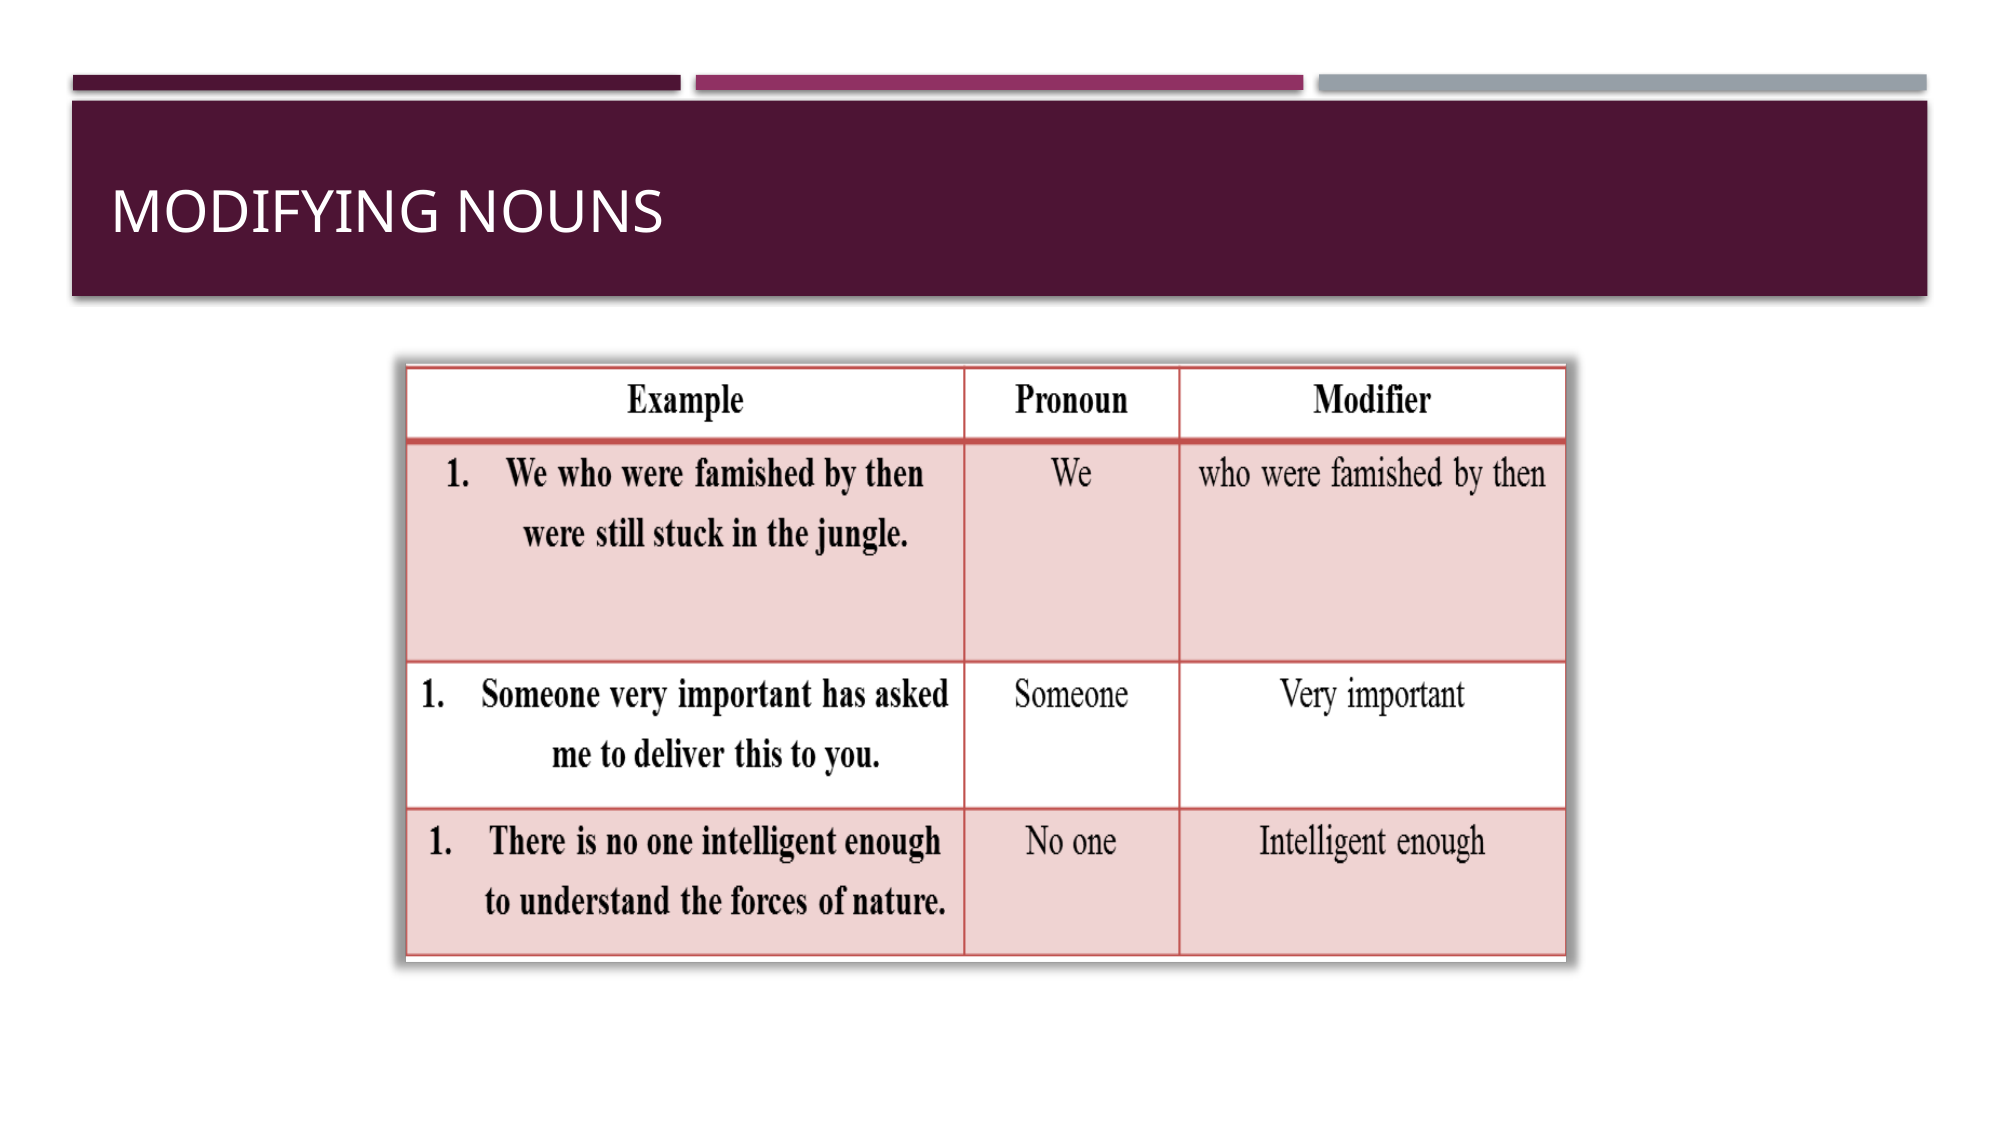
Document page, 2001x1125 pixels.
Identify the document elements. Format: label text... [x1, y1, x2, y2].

title Modifying nouns [95, 85, 1905, 253]
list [382, 341, 1591, 986]
